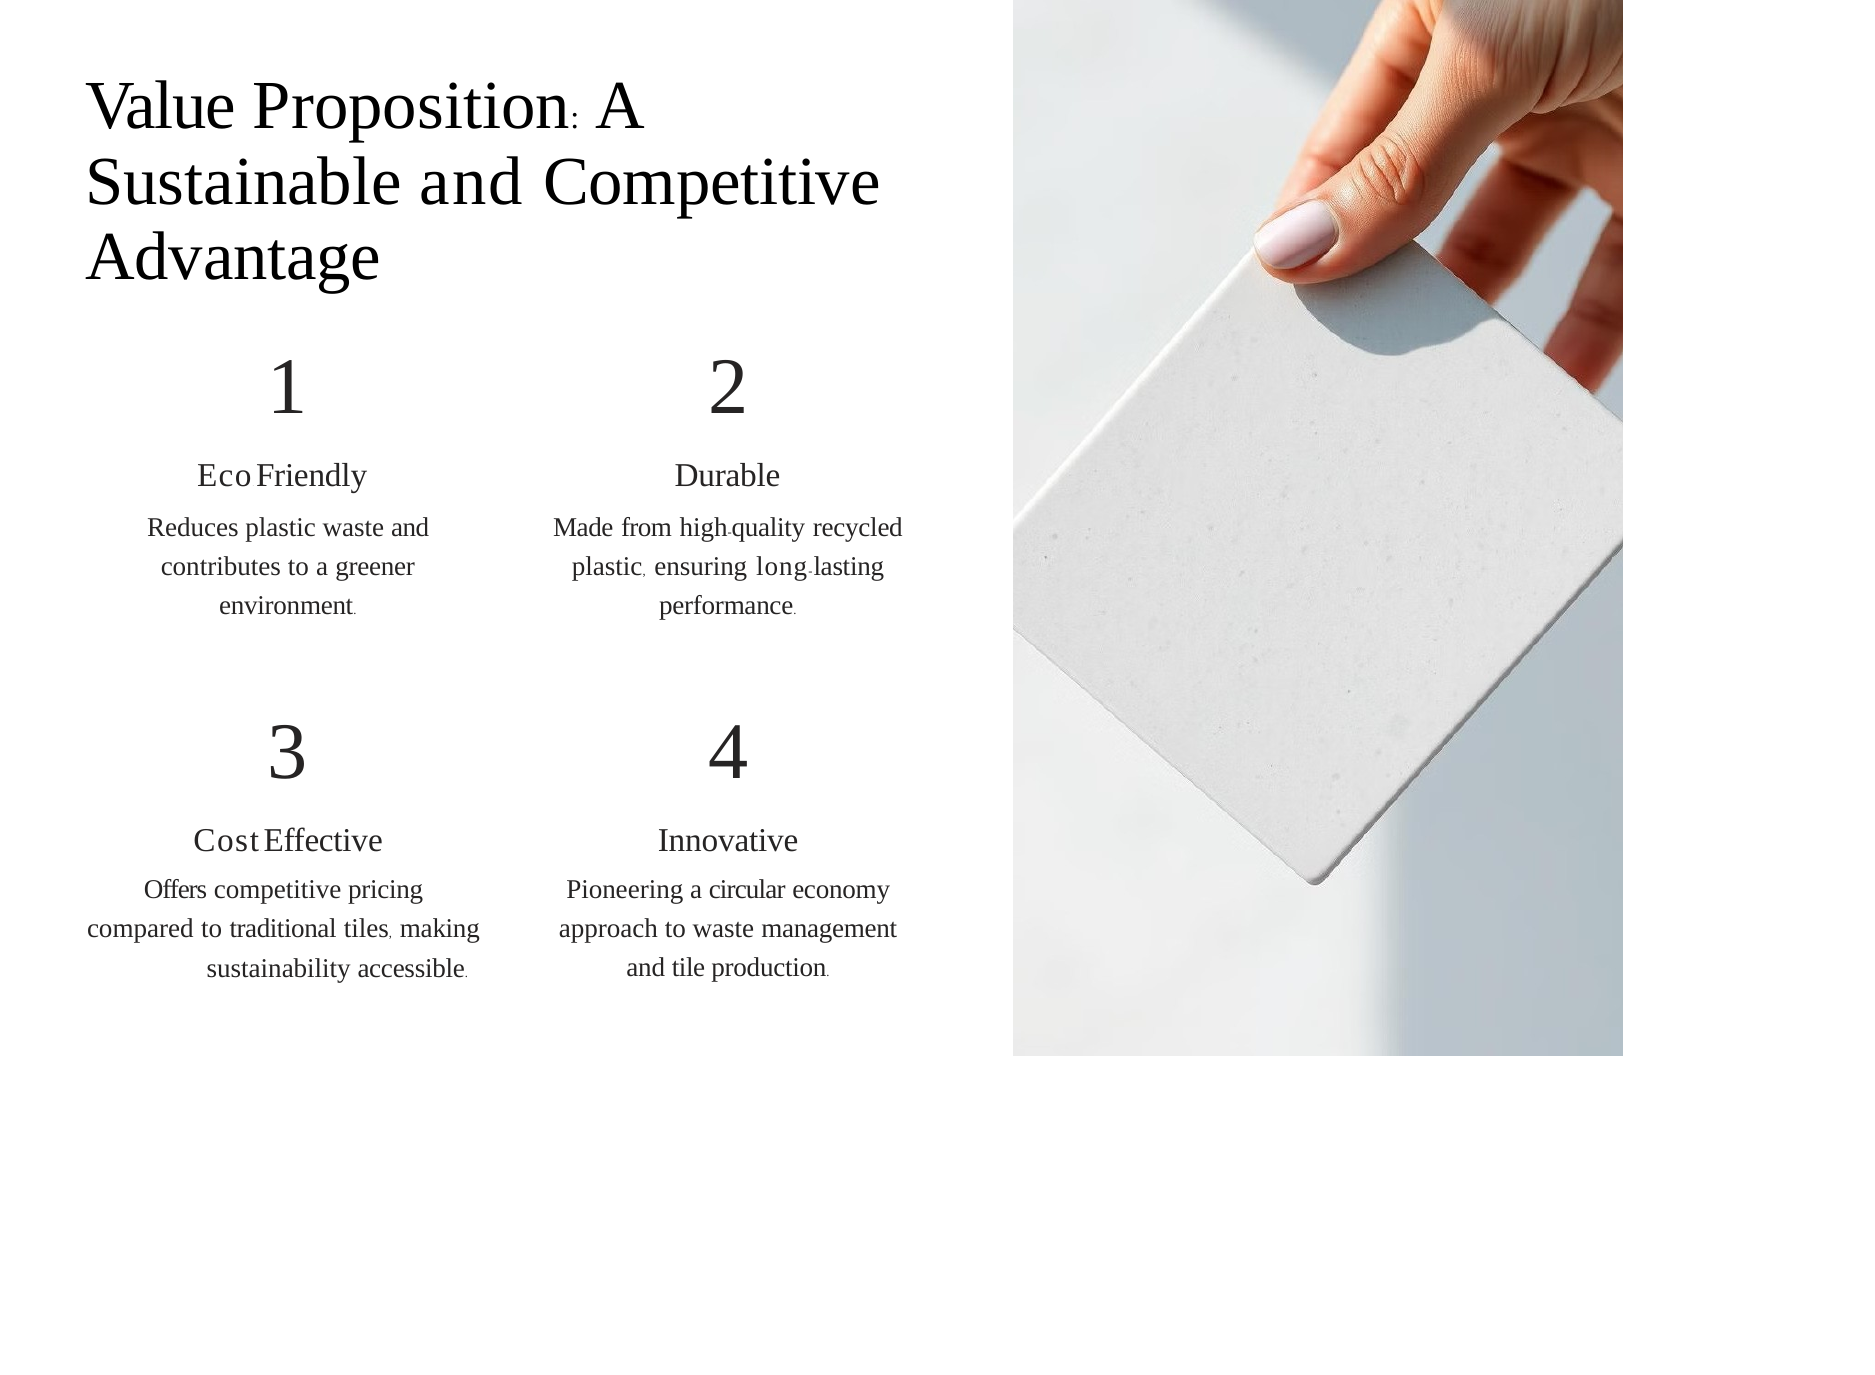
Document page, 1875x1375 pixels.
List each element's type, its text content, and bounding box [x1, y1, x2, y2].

text_box 2 Durable Made from high-quality recycled plastic, ensuring long-lasting performance. [544, 279, 910, 620]
title Value Proposition: A Sustainable and Competitive Advantage [83, 56, 893, 294]
picture [1013, 0, 1623, 1057]
text_box 3 Cost-Effective [183, 644, 392, 858]
text_box 1 Eco-Friendly Reduces plastic waste and contributes to a greener environment. [137, 279, 437, 620]
text_box Offers competitive pricing compared to traditional tiles, making sustainability accessible. [85, 863, 490, 983]
text_box 4 Innovative [651, 644, 804, 858]
text_box Pioneering a circular economy approach to waste management and tile production. [546, 863, 908, 983]
